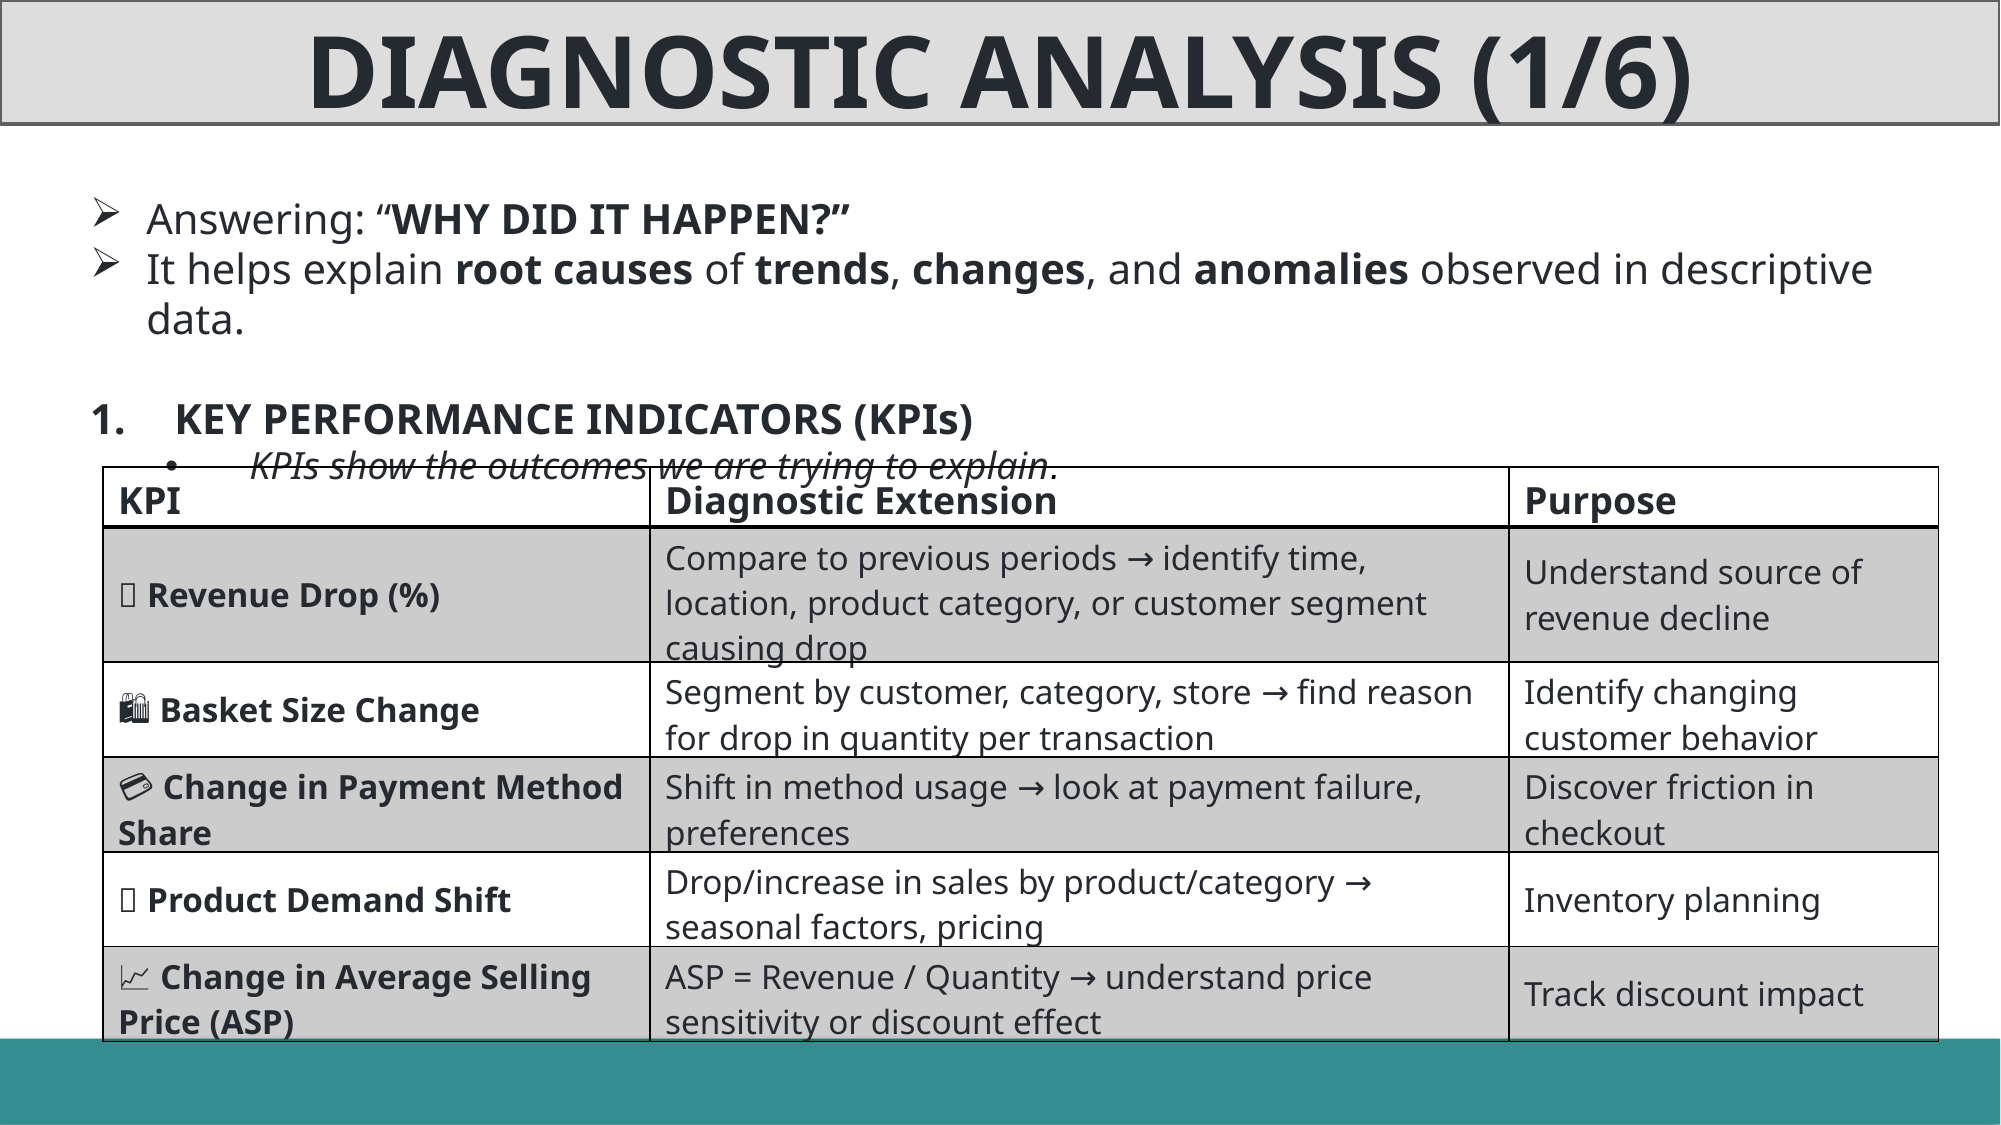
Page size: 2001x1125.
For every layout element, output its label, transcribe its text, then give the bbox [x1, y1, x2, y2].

table_cell 💳 Change in Payment Method Share [104, 758, 649, 851]
text_box DIAGNOSTIC ANALYSIS (1/6) [0, 0, 2000, 126]
table_cell Drop/increase in sales by product/category → seasonal factors, pricing [651, 853, 1508, 946]
table_cell 🛒 Product Demand Shift [104, 853, 649, 946]
table_cell Understand source of revenue decline [1510, 529, 1938, 661]
table_cell Segment by customer, category, store → find reason for drop in quantity per transaction [651, 663, 1508, 756]
table_header KPI [104, 468, 649, 525]
table_cell 📈 Change in Average Selling Price (ASP) [104, 947, 649, 1041]
table_cell Identify changing customer behavior [1510, 663, 1938, 756]
table_cell 🛍️ Basket Size Change [104, 663, 649, 756]
table_cell Inventory planning [1510, 853, 1938, 946]
table_cell 🧾 Revenue Drop (%) [104, 529, 649, 661]
table_cell Track discount impact [1510, 947, 1938, 1041]
table_cell ASP = Revenue / Quantity → understand price sensitivity or discount effect [651, 947, 1508, 1041]
table_header Purpose [1510, 468, 1938, 525]
table_cell Discover friction in checkout [1510, 758, 1938, 851]
table_header Diagnostic Extension [651, 468, 1508, 525]
table_cell Shift in method usage → look at payment failure, preferences [651, 758, 1508, 851]
text_box Answering: “WHY DID IT HAPPEN?” It helps explain root causes of trends, changes, and anomalies observed in descriptive data. KEY PERFORMANCE INDICATORS (KPIs) KPIs show the outcomes we are trying to explain. [75, 160, 1925, 495]
table_cell Compare to previous periods → identify time, location, product category, or customer segment causing drop [651, 529, 1508, 661]
